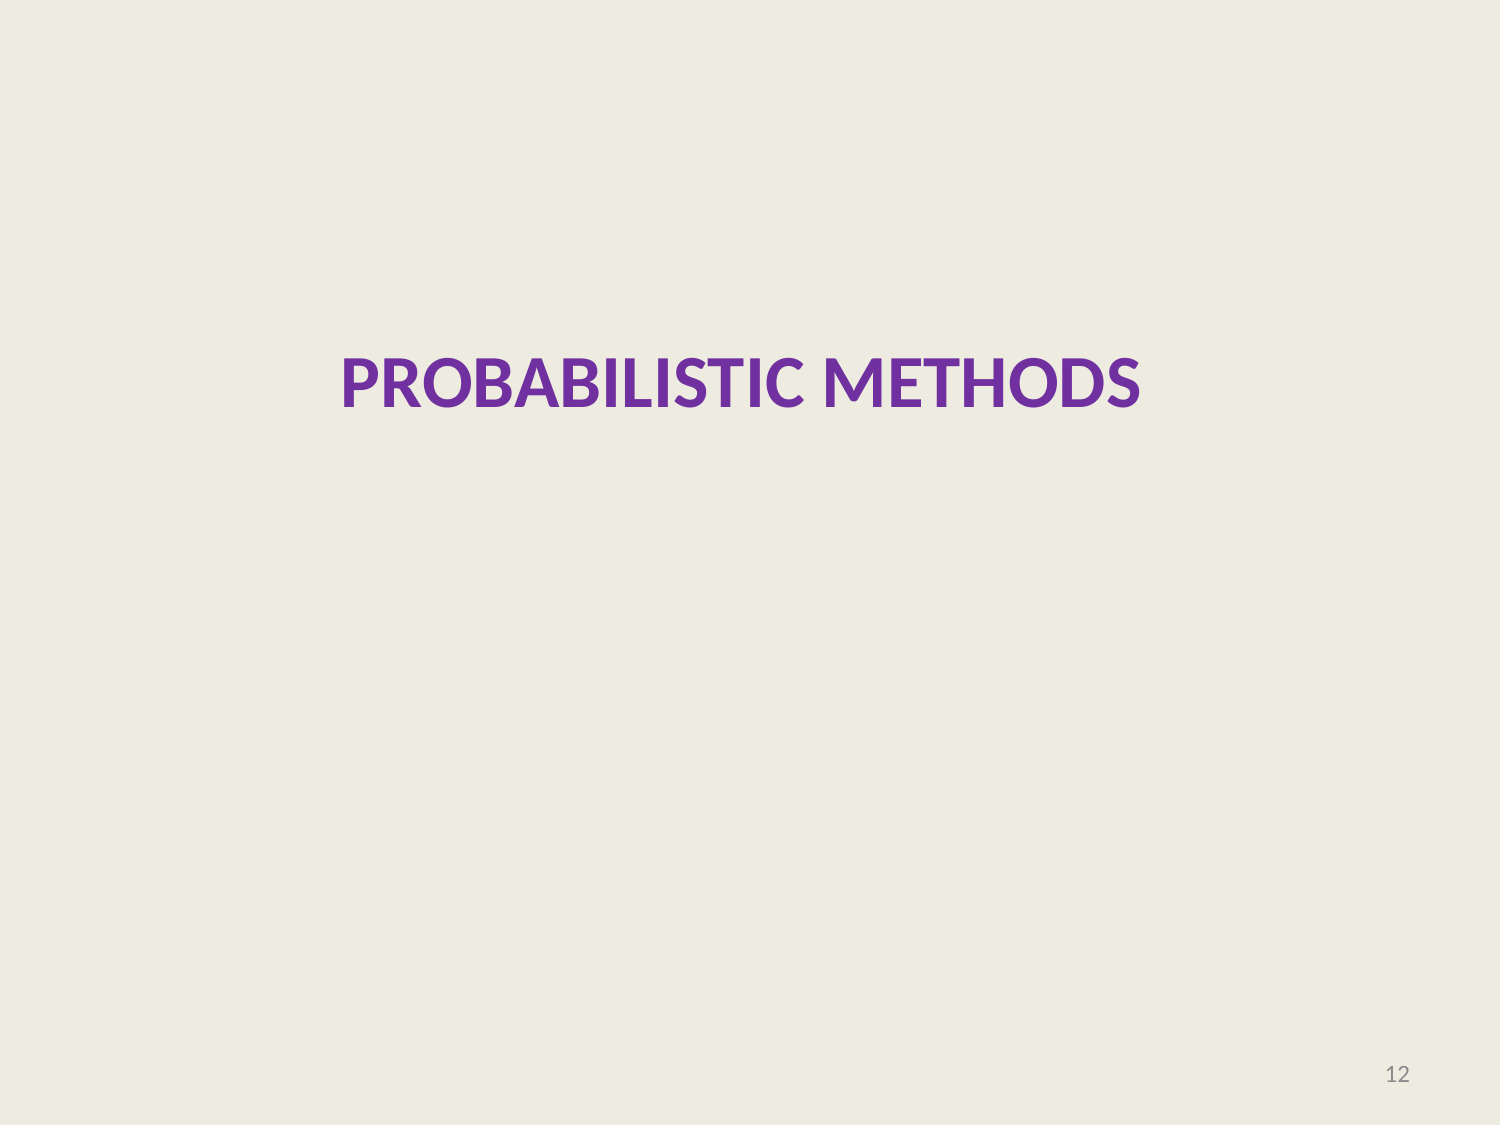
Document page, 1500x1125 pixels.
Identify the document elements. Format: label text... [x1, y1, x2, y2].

title Probabilistic methods [112, 324, 1388, 549]
slide_number 12 [1074, 1042, 1425, 1103]
